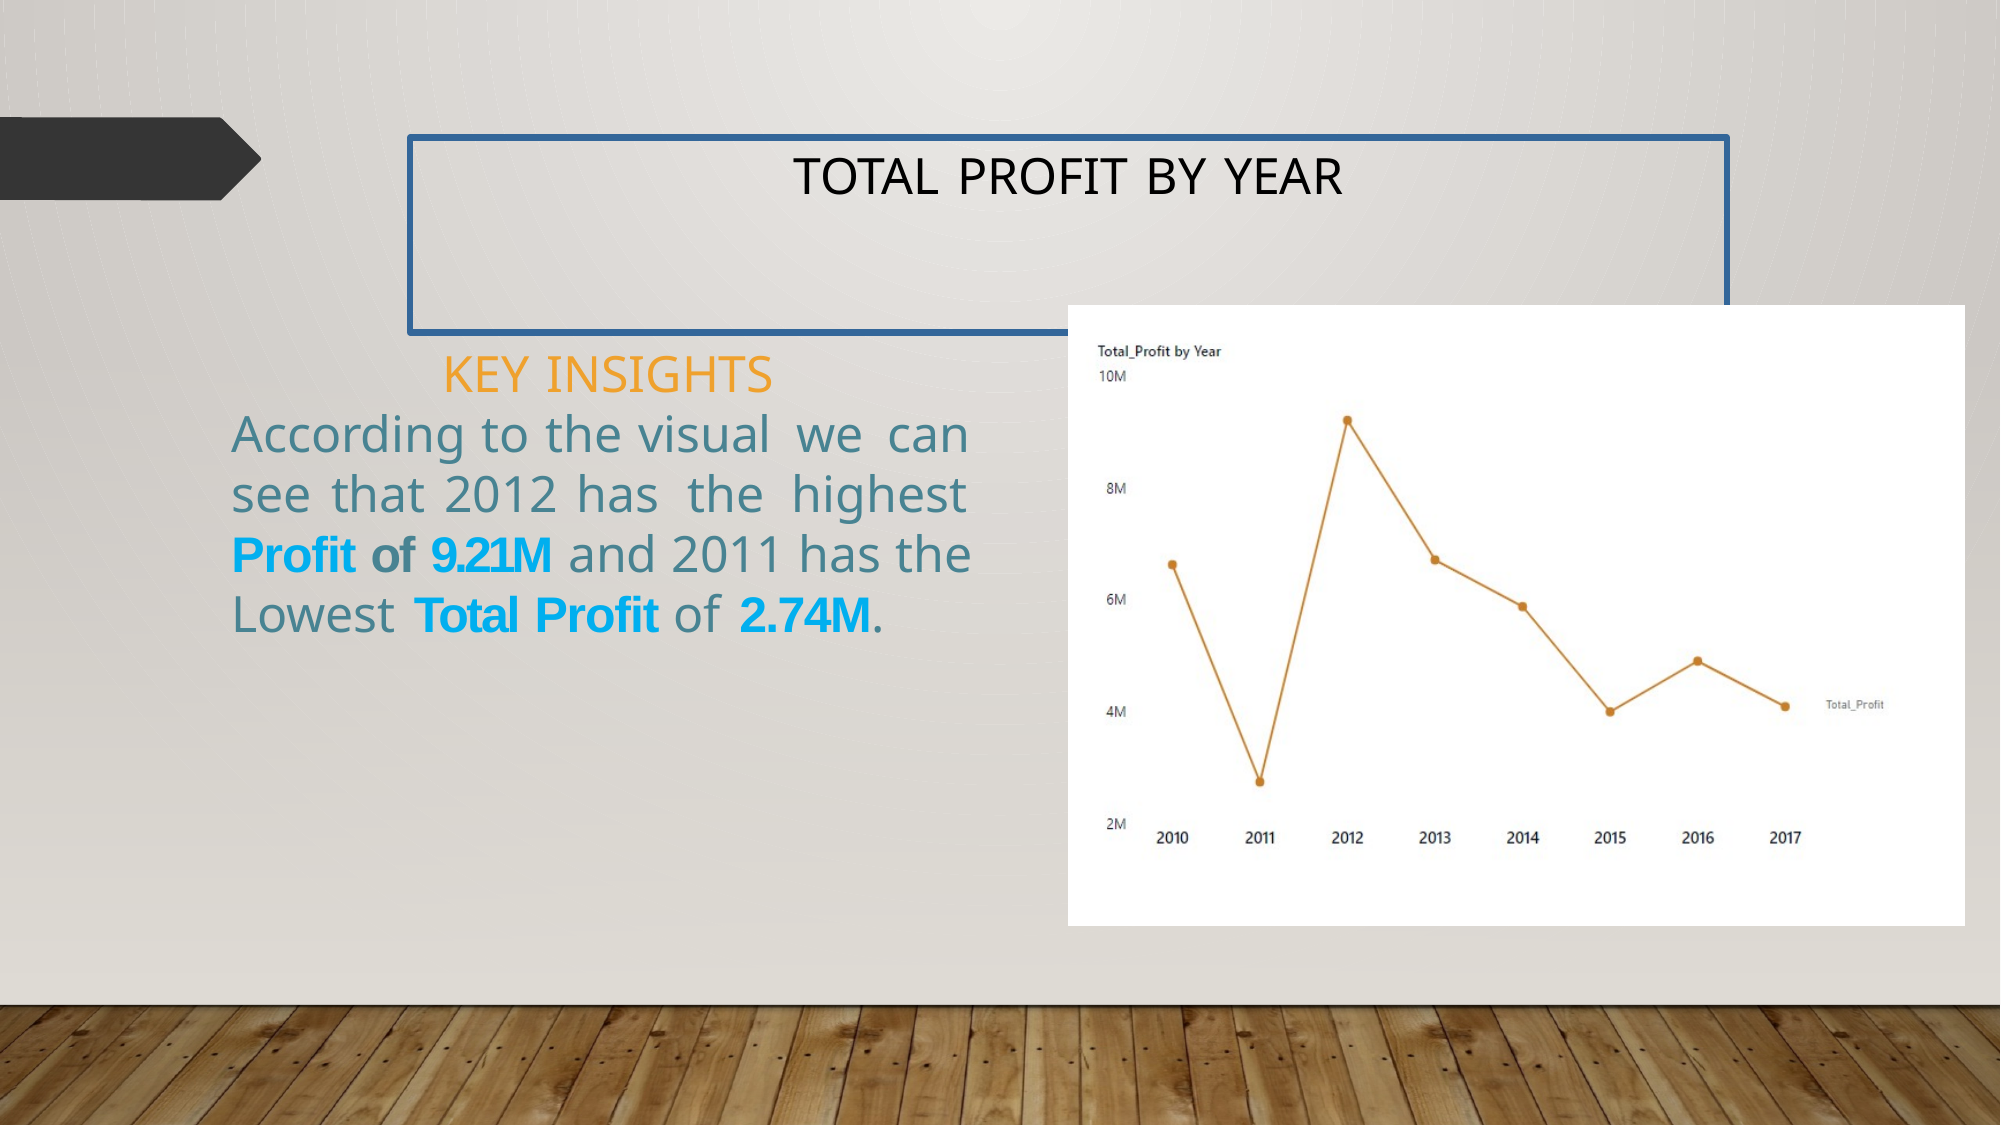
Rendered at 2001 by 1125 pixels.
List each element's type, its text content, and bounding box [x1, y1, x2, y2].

picture [0, 1005, 2000, 1125]
title Total Profit by Year [410, 137, 1727, 333]
text_box KEY INSIGHTS According to the visual we can see that 2012 has the highest Profit of 9.21M and 2011 has the Lowest Total Profit of 2.74M. [229, 340, 988, 643]
text_box [0, 117, 262, 201]
picture [1068, 305, 1965, 926]
